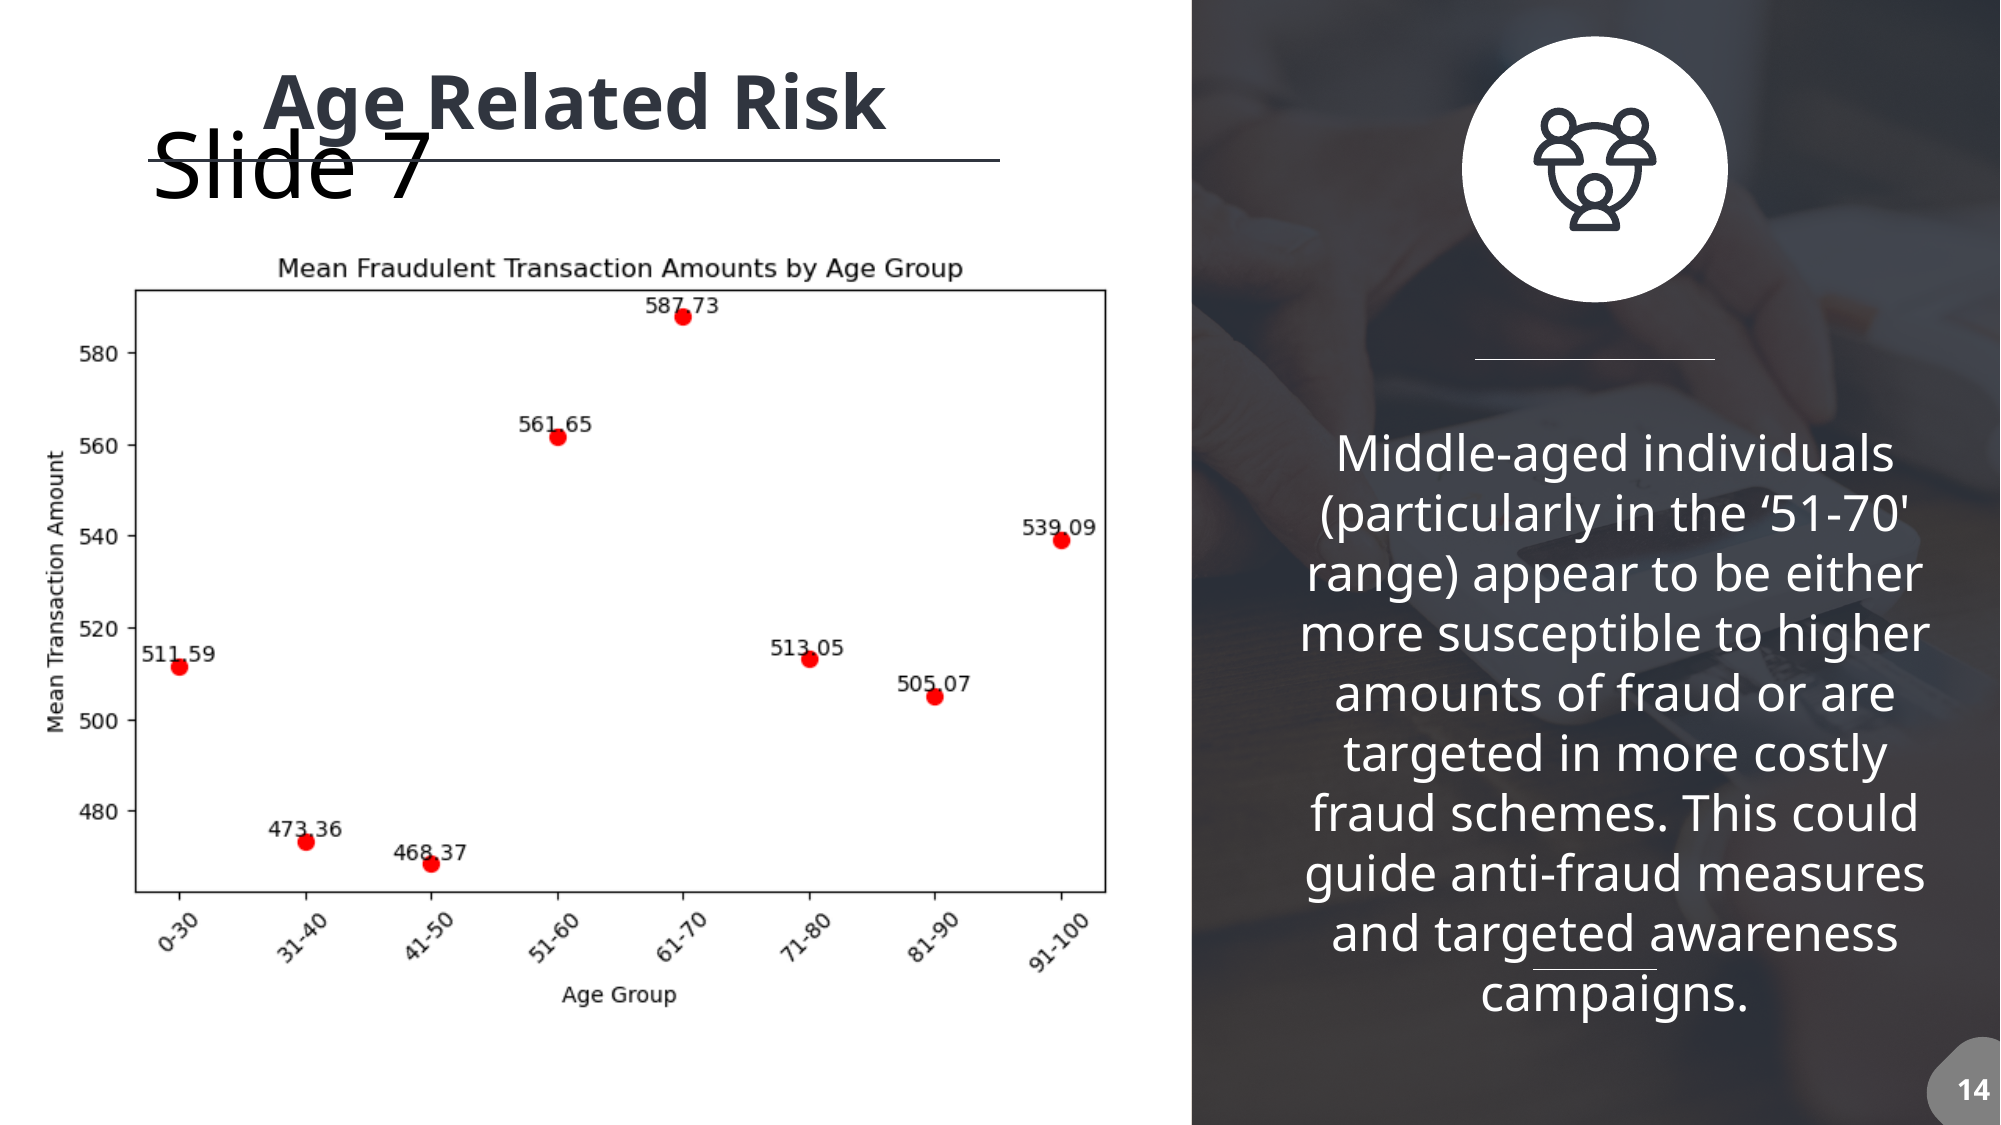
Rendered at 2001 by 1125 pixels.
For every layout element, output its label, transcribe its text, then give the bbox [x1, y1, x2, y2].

picture [32, 243, 1119, 1023]
title Slide 7 [137, 59, 1191, 278]
picture [1191, 0, 2000, 1125]
text_box Age Related Risk [170, 46, 981, 152]
